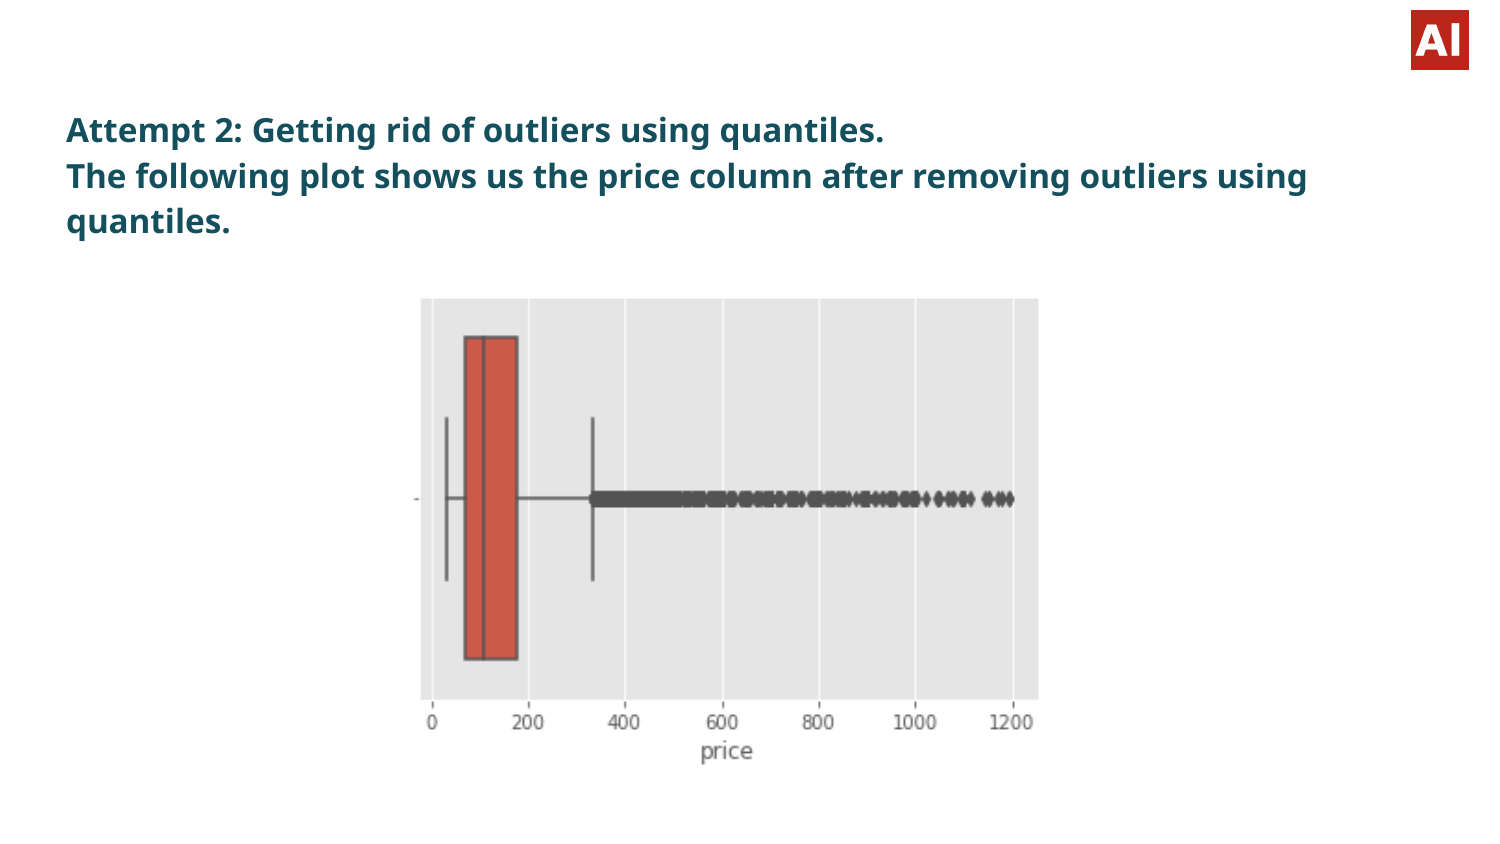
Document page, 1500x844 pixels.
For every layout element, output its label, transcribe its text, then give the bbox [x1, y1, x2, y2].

picture [1411, 10, 1469, 70]
list Attempt 2: Getting rid of outliers using quantiles. The following plot shows us the price column after removing outliers using quantiles. [51, 87, 1449, 649]
picture [399, 286, 1050, 776]
